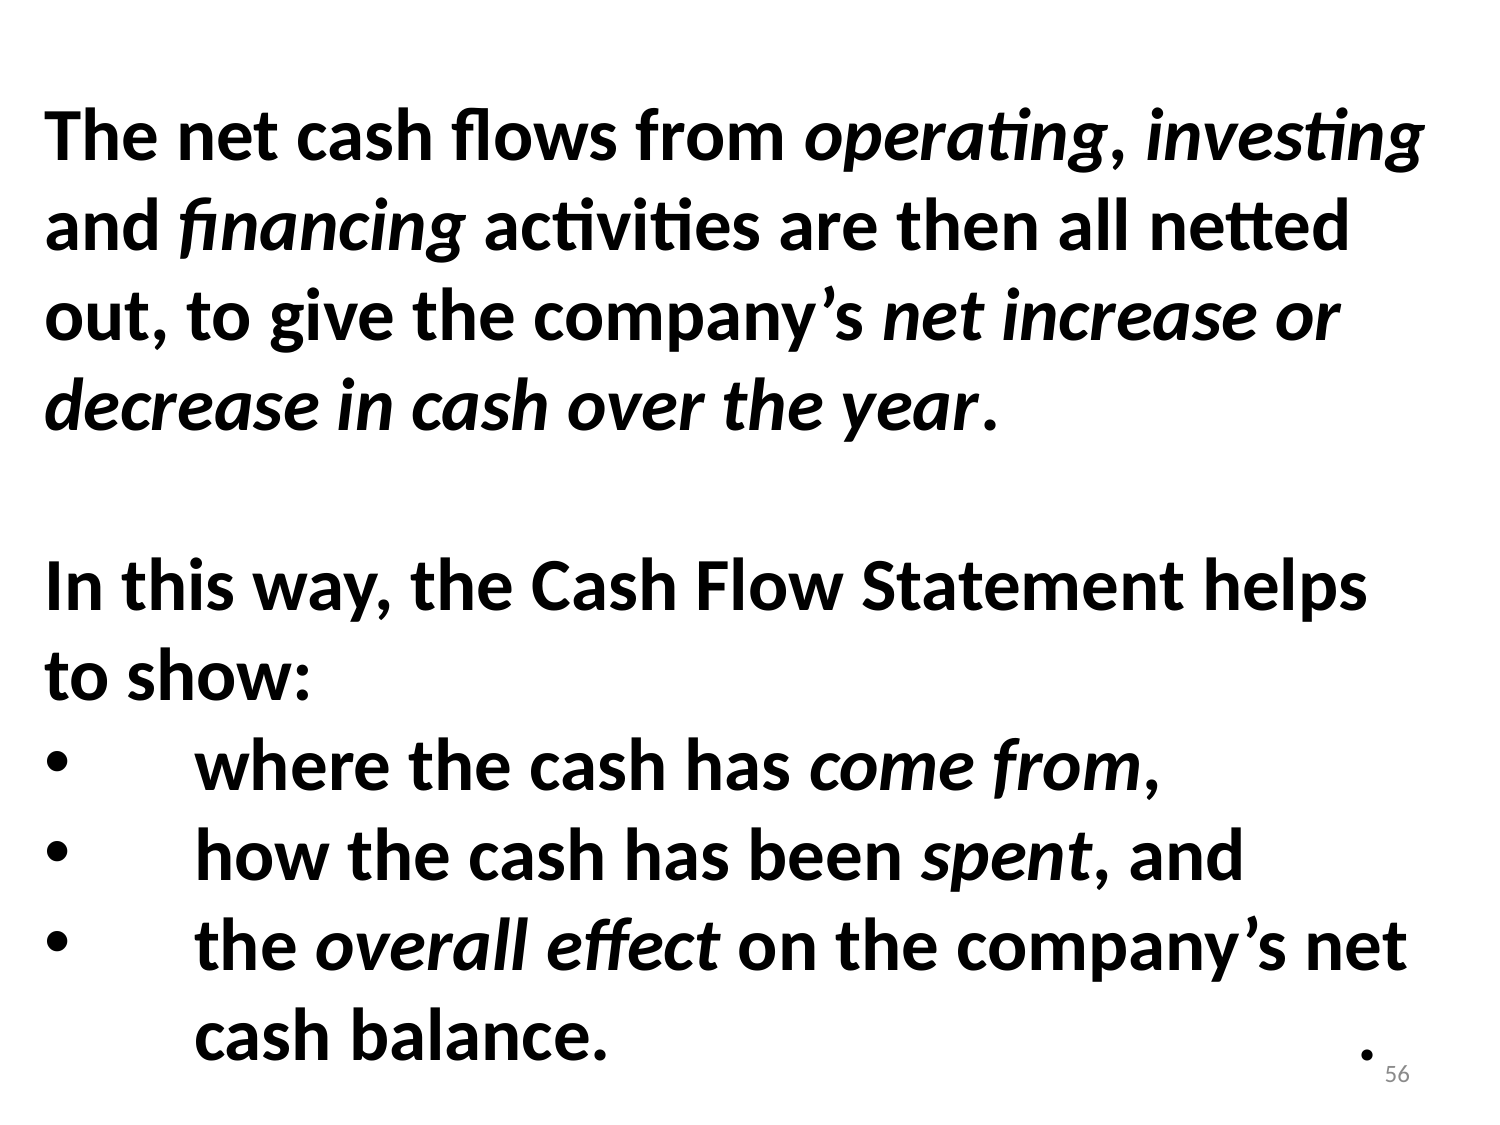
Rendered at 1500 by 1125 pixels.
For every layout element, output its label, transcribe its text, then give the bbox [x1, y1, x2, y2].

text_box The net cash flows from operating, investing and financing activities are then all netted out, to give the company’s net increase or decrease in cash over the year. In this way, the Cash Flow Statement helps to show: where the cash has come from, how the cash has been spent, and the overall effect on the company’s net cash balance. . [29, 78, 1447, 1125]
